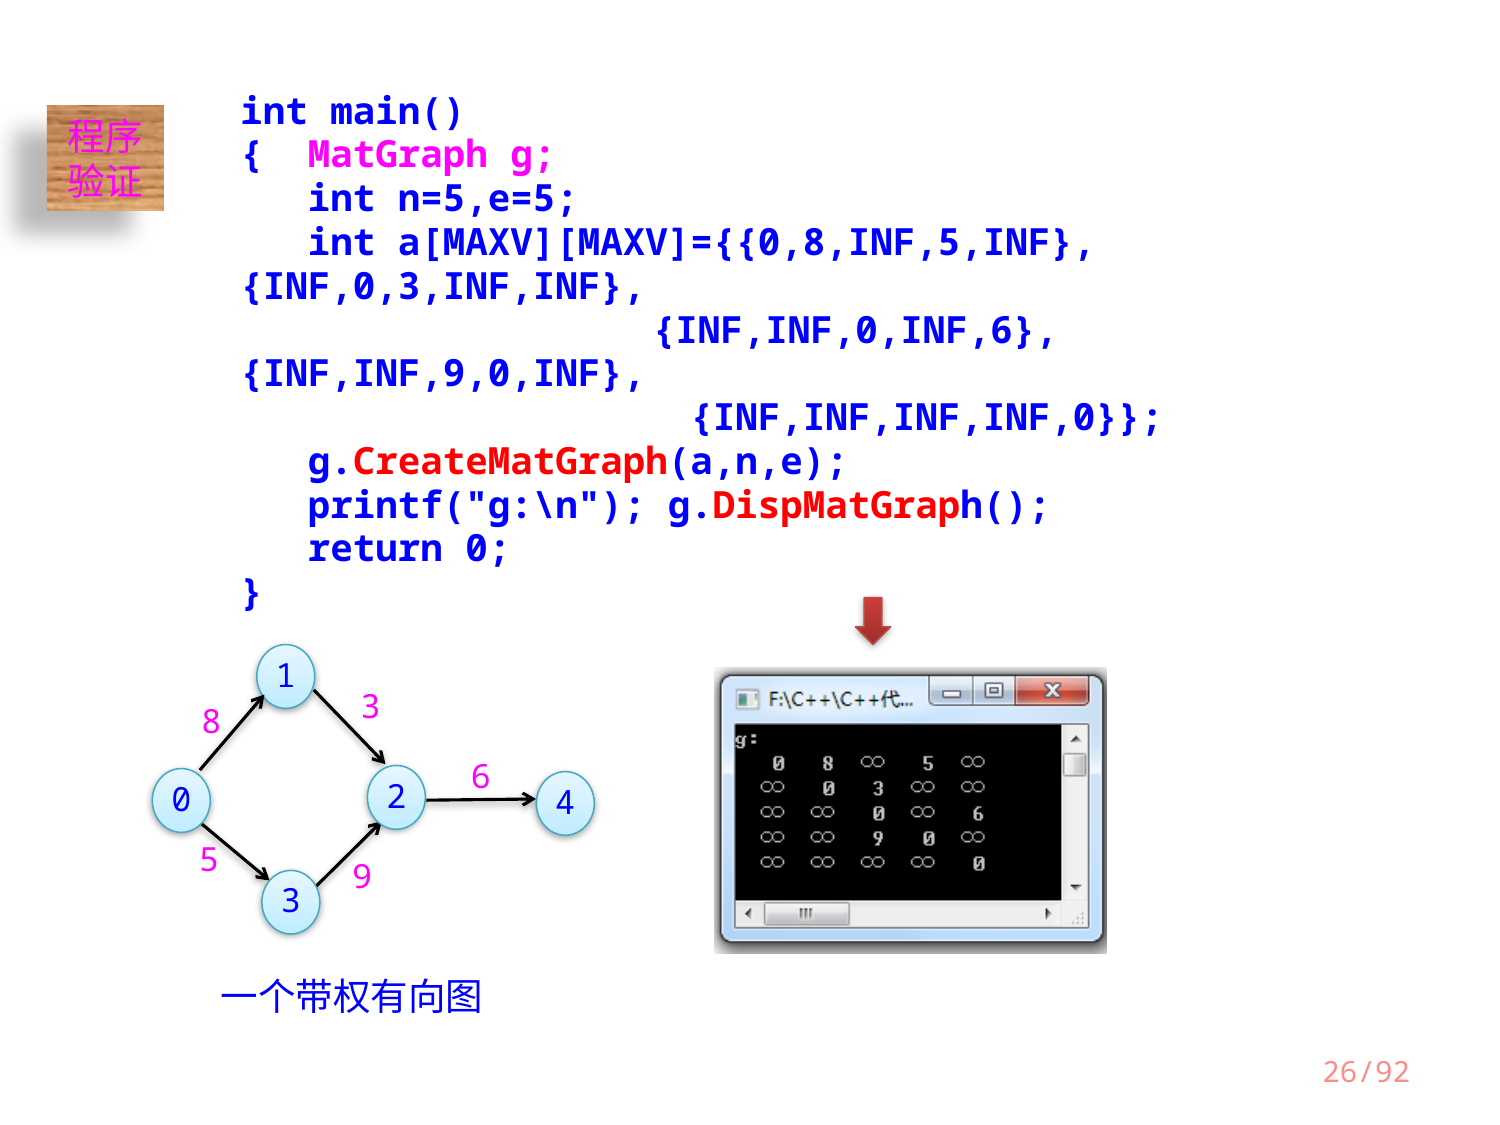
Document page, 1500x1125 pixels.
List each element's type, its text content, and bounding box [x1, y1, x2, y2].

slide_number 26/92 [1242, 1042, 1425, 1103]
text_box int main() { MatGraph g; int n=5,e=5; int a[MAXV][MAXV]={{0,8,INF,5,INF},{INF,0,3,INF,INF}, {INF,INF,0,INF,6},{INF,INF,9,0,INF}, {INF,INF,INF,INF,0}}; g.CreateMatGraph(a,n,e); printf("g:\n"); g.DispMatGraph(); return 0; } [209, 68, 1420, 633]
text_box 程序验证 [46, 105, 164, 211]
text_box [854, 596, 892, 646]
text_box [152, 644, 595, 1020]
picture [714, 667, 1108, 955]
